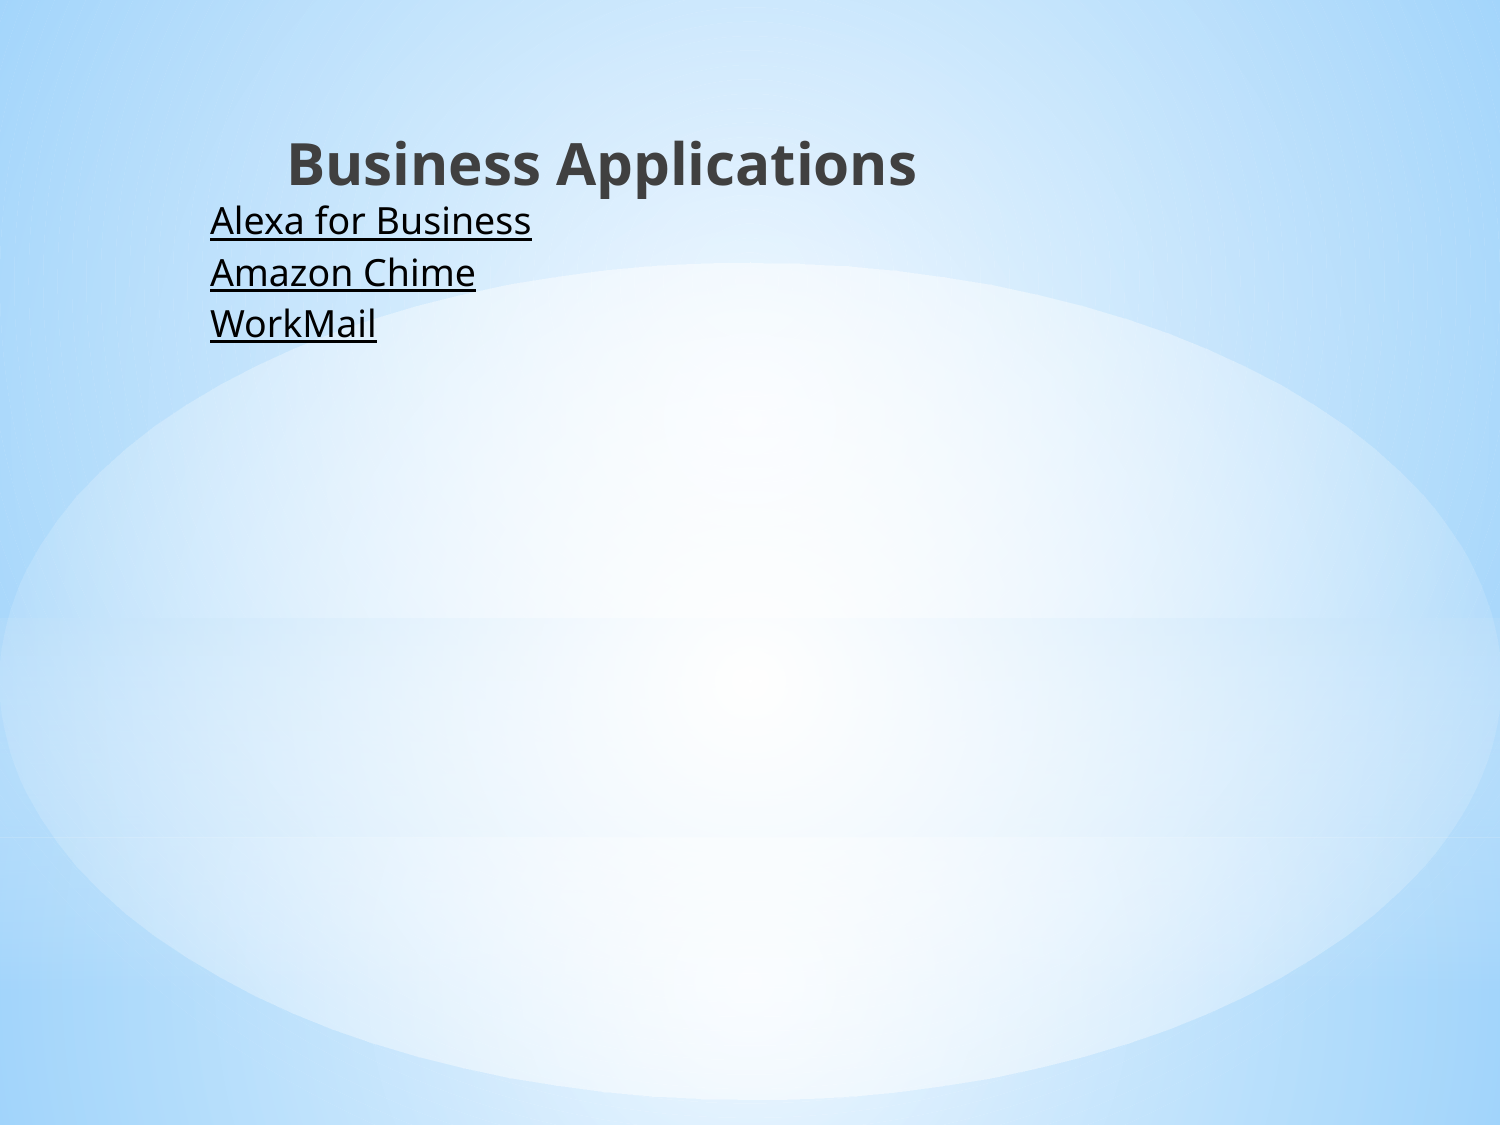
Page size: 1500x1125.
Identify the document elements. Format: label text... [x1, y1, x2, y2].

list Business Applications Alexa for Business Amazon Chime WorkMail [187, 120, 1238, 690]
